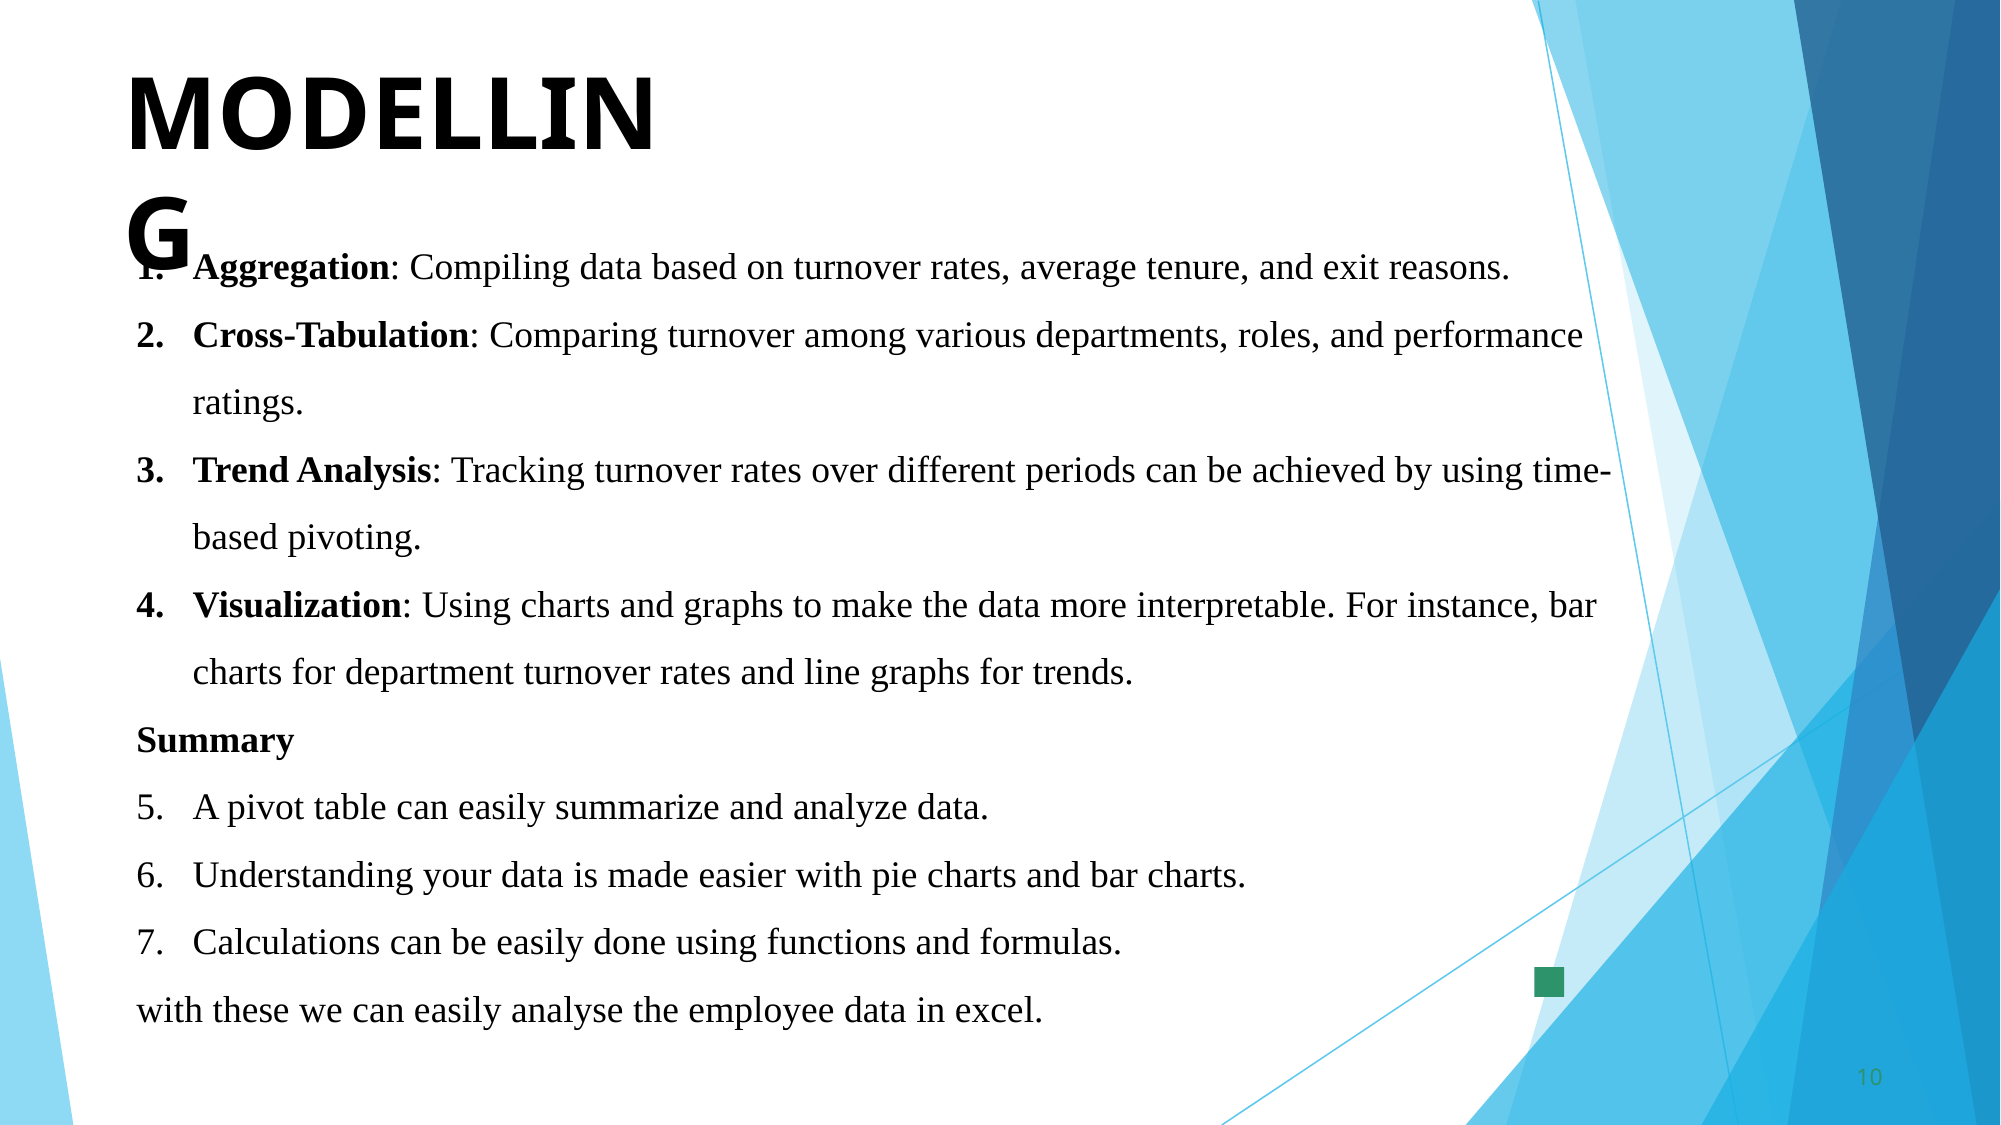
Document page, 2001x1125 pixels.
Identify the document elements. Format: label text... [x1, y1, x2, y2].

text_box 10 [1849, 1061, 1888, 1095]
text_box Aggregation: Compiling data based on turnover rates, average tenure, and exit reasons. Cross-Tabulation: Comparing turnover among various departments, roles, and performance ratings. Trend Analysis: Tracking turnover rates over different periods can be achieved by using time-based pivoting. Visualization: Using charts and graphs to make the data more interpretable. For instance, bar charts for department turnover rates and line graphs for trends. Summary A pivot table can easily summarize and analyze data. Understanding your data is made easier with pie charts and bar charts. Calculations can be easily done using functions and formulas. with these we can easily analyse the employee data in excel. [121, 212, 1659, 1038]
text_box MODELLING [121, 47, 664, 212]
